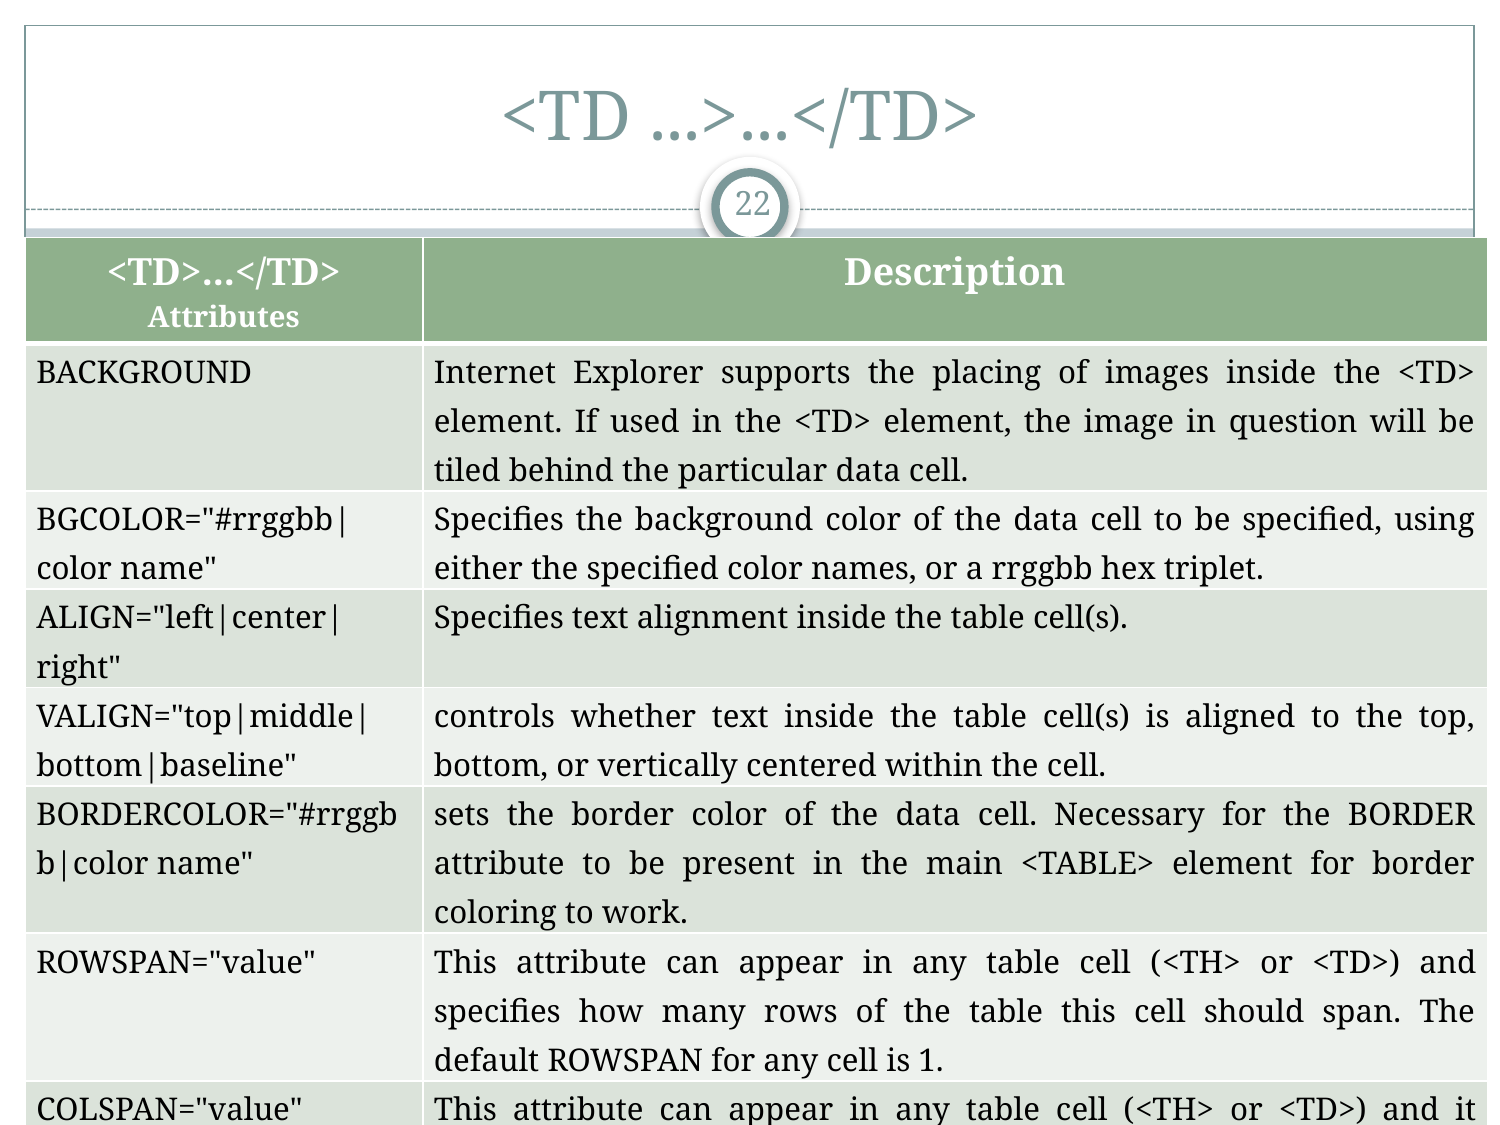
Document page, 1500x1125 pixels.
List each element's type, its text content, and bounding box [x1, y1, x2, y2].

table_header <TD>...</TD> Attributes [26, 238, 422, 341]
table_cell BACKGROUND [26, 346, 422, 490]
table_cell This attribute can appear in any table cell (<TH> or <TD>) and specifies how many rows of the table this cell should span. The default ROWSPAN for any cell is 1. [424, 934, 1487, 1080]
table_cell sets the border color of the data cell. Necessary for the BORDER attribute to be present in the main <TABLE> element for border coloring to work. [424, 787, 1487, 932]
table_cell COLSPAN="value" [26, 1082, 422, 1125]
table_cell ROWSPAN="value" [26, 934, 422, 1080]
table_cell Specifies the background color of the data cell to be specified, using either the specified color names, or a rrggbb hex triplet. [424, 492, 1487, 588]
table_cell BGCOLOR="#rrggbb|color name" [26, 492, 422, 588]
table_cell Specifies text alignment inside the table cell(s). [424, 590, 1487, 687]
table_cell ALIGN="left|center|right" [26, 590, 422, 687]
table_cell VALIGN="top|middle|bottom|baseline" [26, 688, 422, 785]
table_cell BORDERCOLOR="#rrggbb|color name" [26, 787, 422, 932]
table_cell controls whether text inside the table cell(s) is aligned to the top, bottom, or vertically centered within the cell. [424, 688, 1487, 785]
slide_number 22 [715, 168, 791, 237]
table_cell This attribute can appear in any table cell (<TH> or <TD>) and it specifies how many columns of the table this cell should span. The default COLSPAN for any cell is 1. [424, 1082, 1487, 1125]
table_cell Internet Explorer supports the placing of images inside the <TD> element. If used in the <TD> element, the image in question will be tiled behind the particular data cell. [424, 346, 1487, 490]
title <TD ...>...</TD> [49, 37, 1450, 162]
table_header Description [424, 238, 1487, 341]
